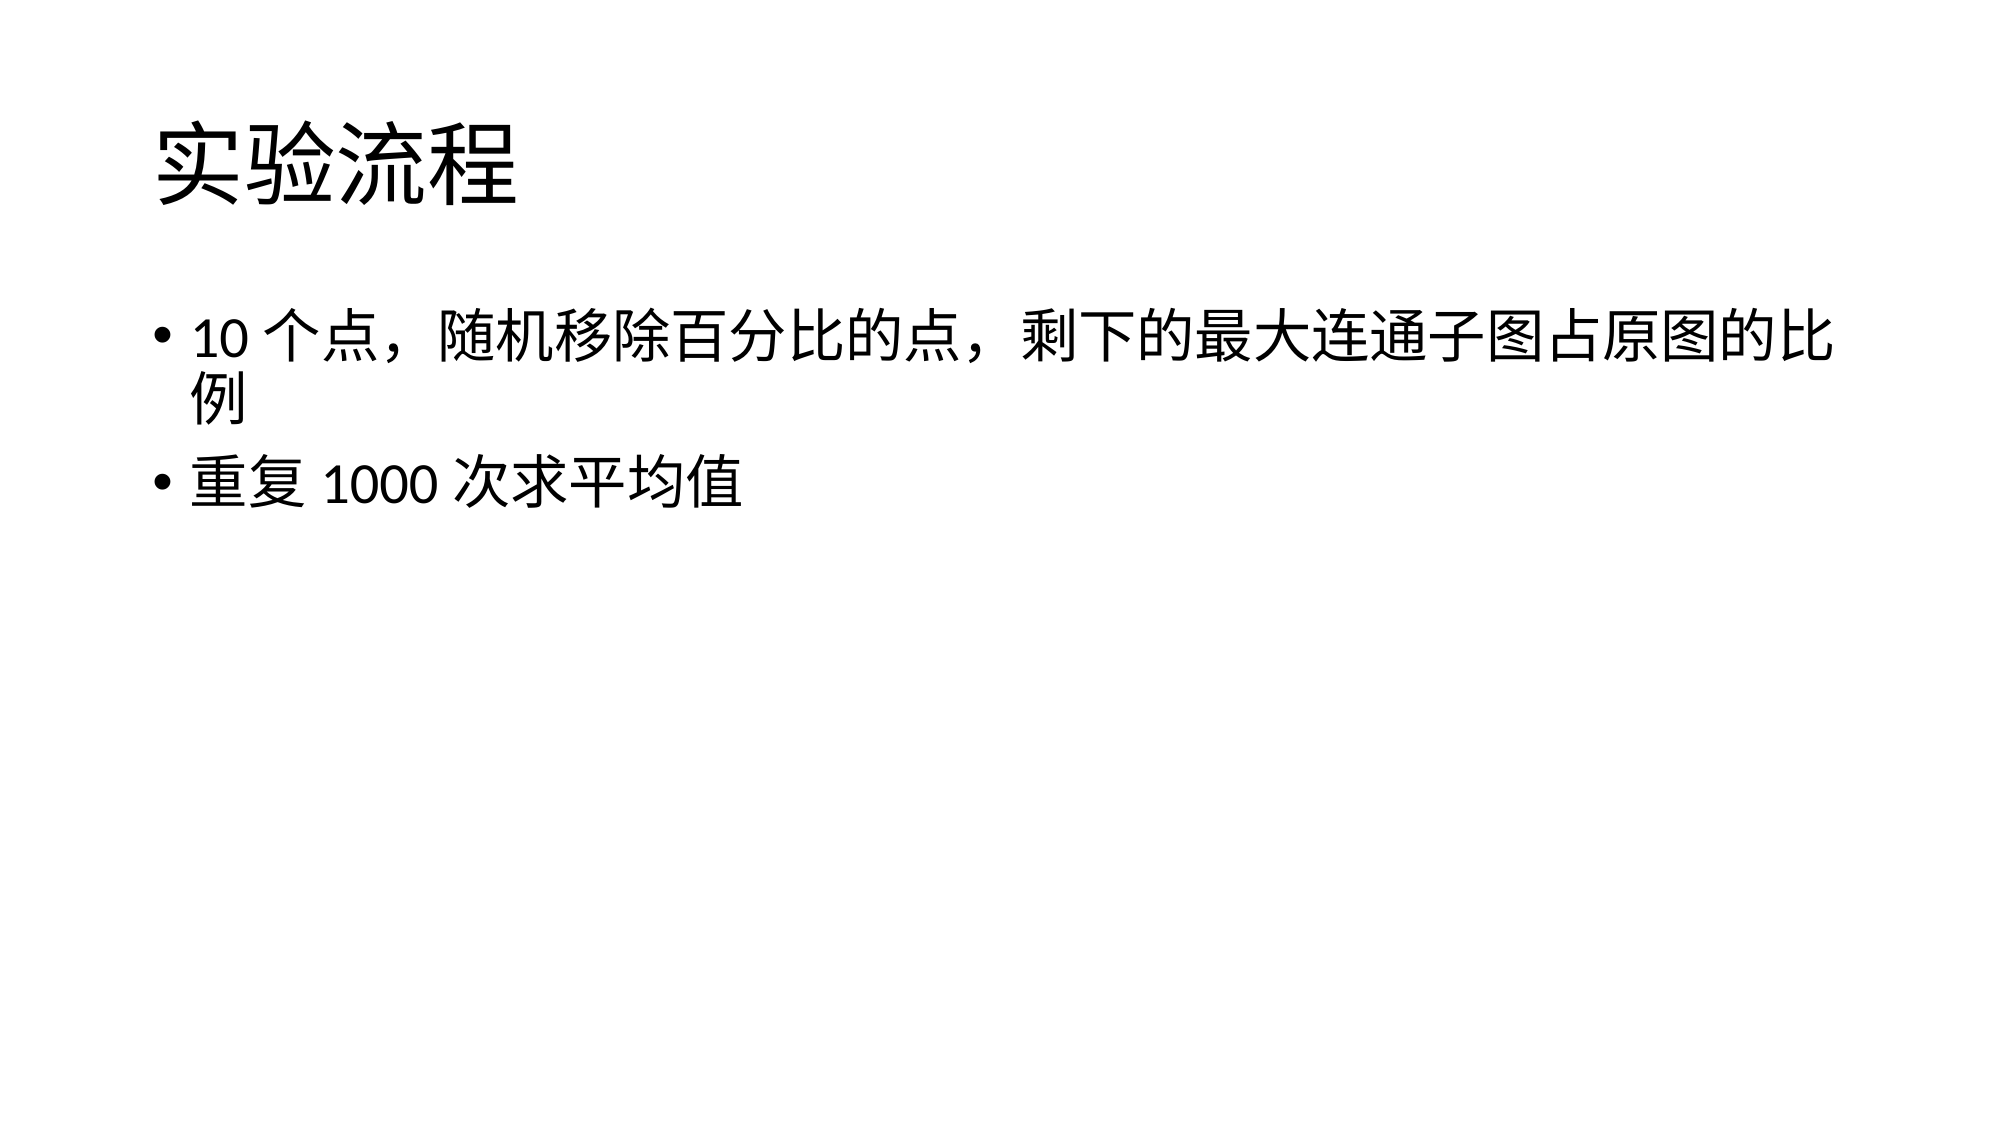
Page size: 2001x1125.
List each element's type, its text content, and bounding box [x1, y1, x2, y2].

list 10个点，随机移除百分比的点，剩下的最大连通子图占原图的比例 重复1000次求平均值 [137, 299, 1863, 1014]
title 实验流程 [137, 59, 1863, 278]
